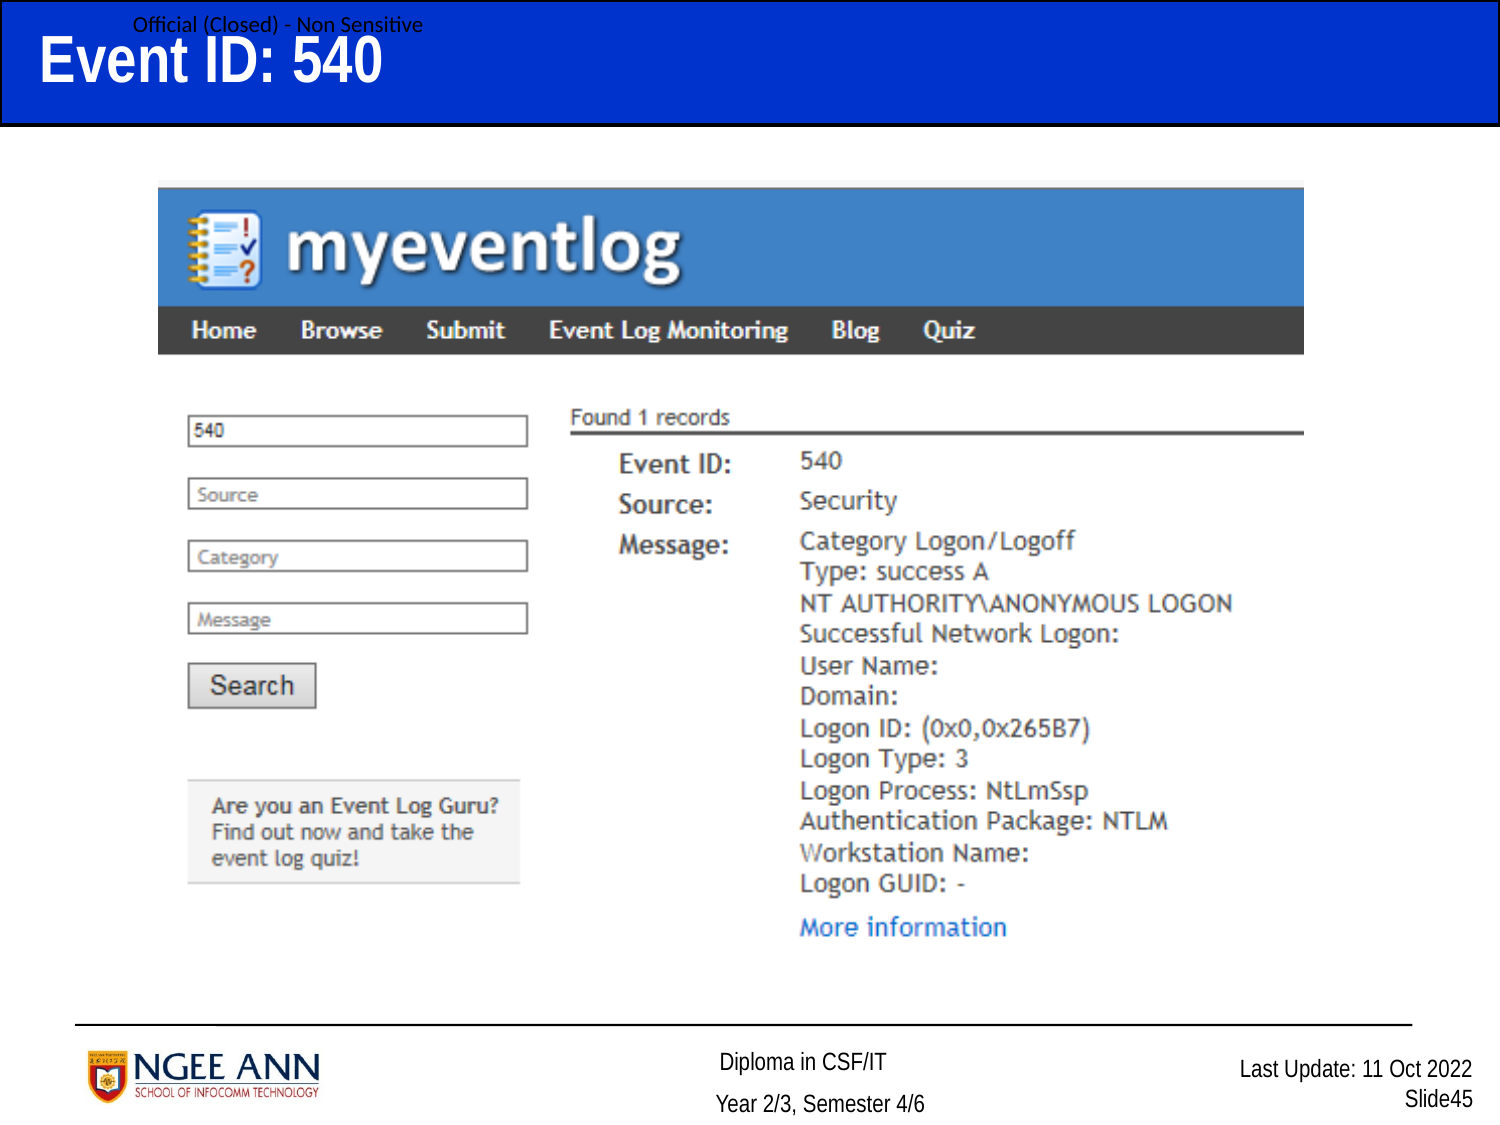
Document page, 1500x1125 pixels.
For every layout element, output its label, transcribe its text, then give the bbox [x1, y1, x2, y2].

title Event ID: 540 [23, 0, 1500, 115]
picture [158, 179, 1304, 965]
picture [62, 1028, 344, 1125]
